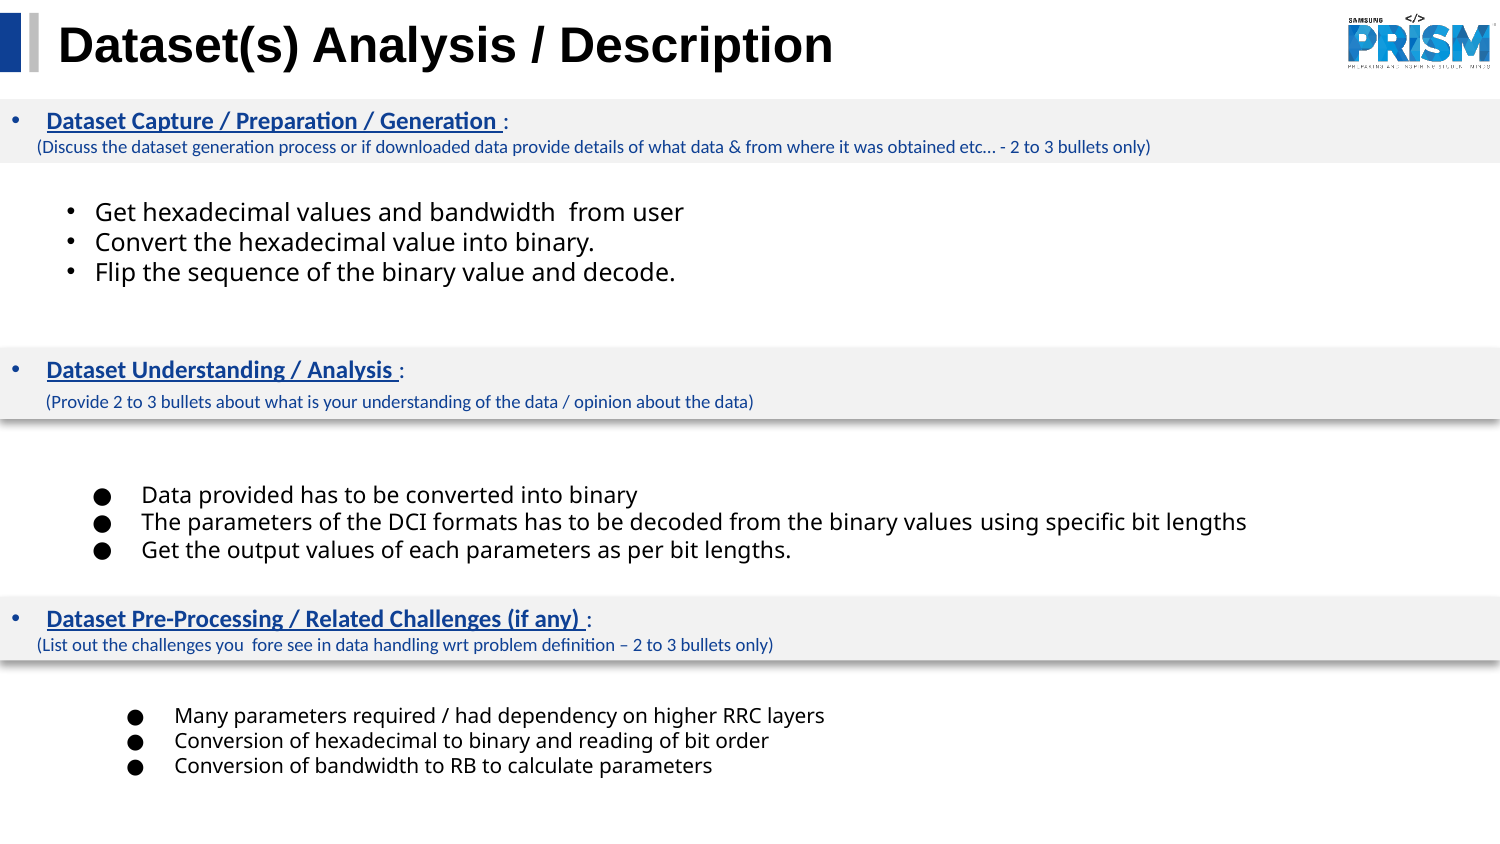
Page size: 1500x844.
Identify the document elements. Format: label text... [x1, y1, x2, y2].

text_box Dataset Capture / Preparation / Generation : (Discuss the dataset generation process or if downloaded data provide details of what data & from where it was obtained etc… - 2 to 3 bullets only) [0, 99, 1500, 163]
text_box Dataset Understanding / Analysis : (Provide 2 to 3 bullets about what is your understanding of the data / opinion about the data) [0, 347, 1500, 419]
text_box Get hexadecimal values and bandwidth from user Convert the hexadecimal value into binary. Flip the sequence of the binary value and decode. [51, 181, 1174, 324]
text_box Data provided has to be converted into binary The parameters of the DCI formats has to be decoded from the binary values using specific bit lengths Get the output values of each parameters as per bit lengths. [51, 465, 1348, 606]
text_box Many parameters required / had dependency on higher RRC layers Conversion of hexadecimal to binary and reading of bit order Conversion of bandwidth to RB to calculate parameters [84, 687, 1384, 818]
text_box [0, 12, 21, 73]
text_box Dataset Pre-Processing / Related Challenges (if any) : (List out the challenges you fore see in data handling wrt problem definition – 2 to 3 bullets only) [0, 596, 1500, 661]
picture [1345, 12, 1500, 72]
text_box Dataset(s) Analysis / Description [46, 6, 1204, 79]
text_box [29, 12, 39, 73]
